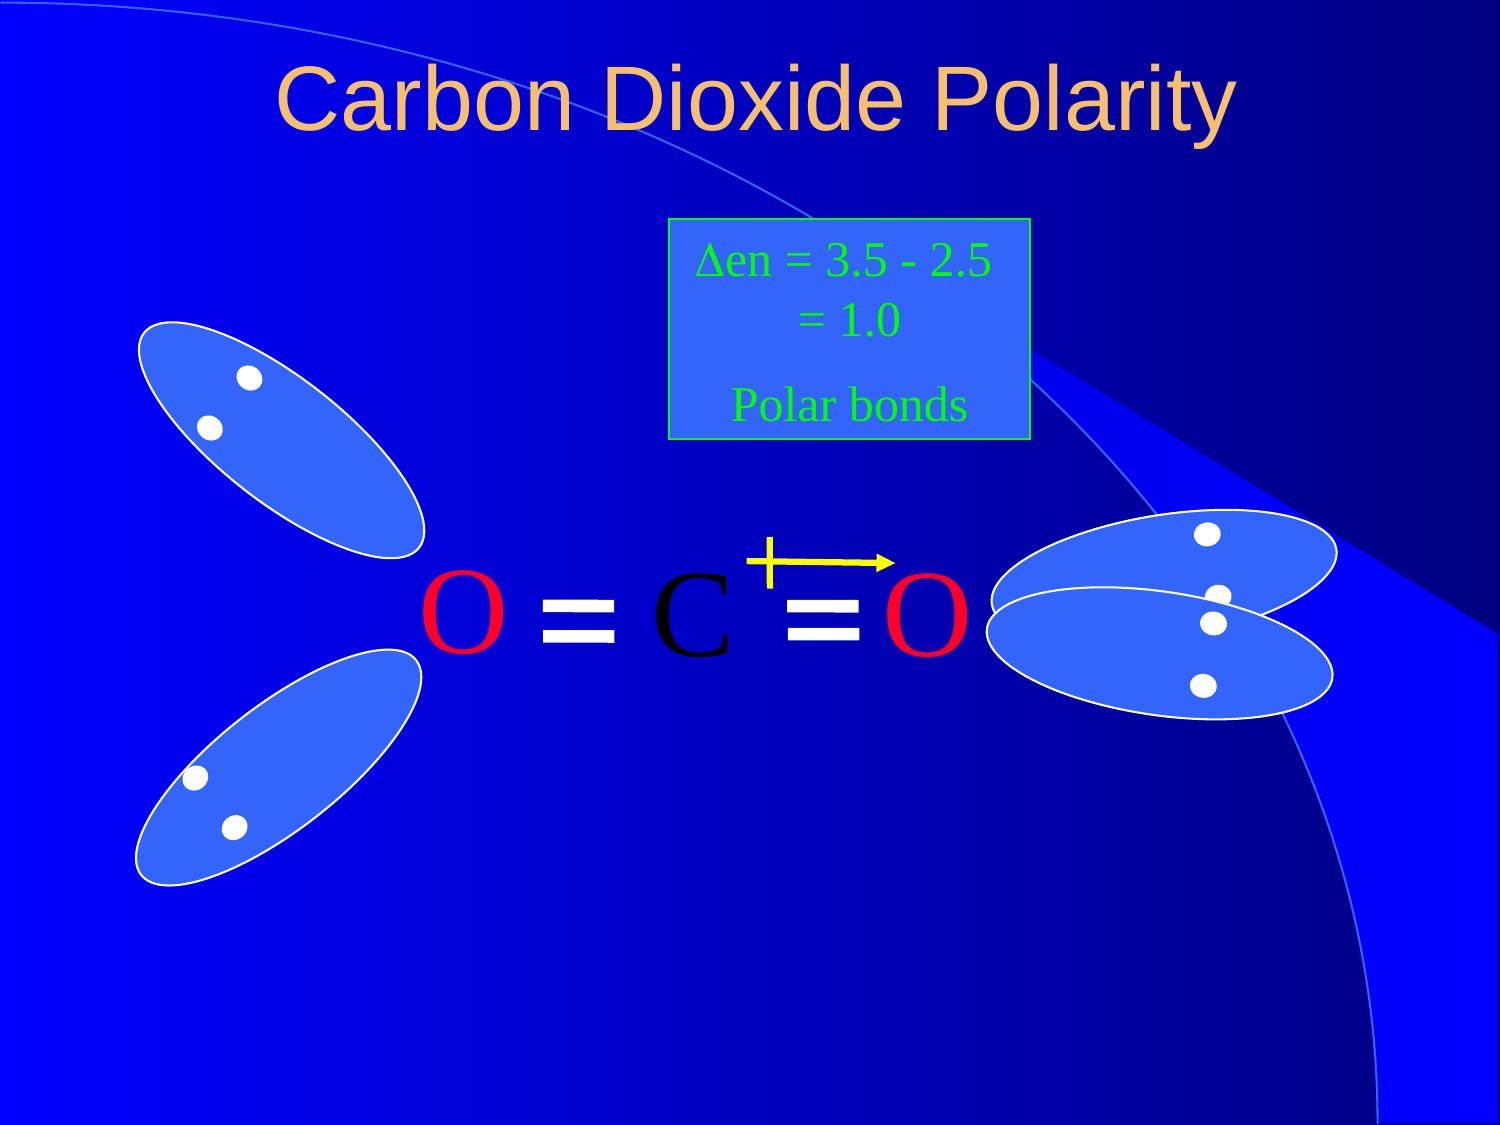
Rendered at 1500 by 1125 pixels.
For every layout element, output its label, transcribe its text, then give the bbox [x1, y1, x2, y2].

text_box O [370, 521, 557, 686]
text_box Den = 3.5 - 2.5 = 1.0 Polar bonds [668, 219, 1031, 439]
text_box O [833, 524, 989, 690]
text_box C [600, 523, 787, 689]
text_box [103, 705, 454, 848]
title Carbon Dioxide Polarity [79, 0, 1435, 188]
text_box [753, 517, 882, 607]
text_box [994, 499, 1344, 595]
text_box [989, 590, 1339, 732]
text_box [107, 360, 457, 503]
